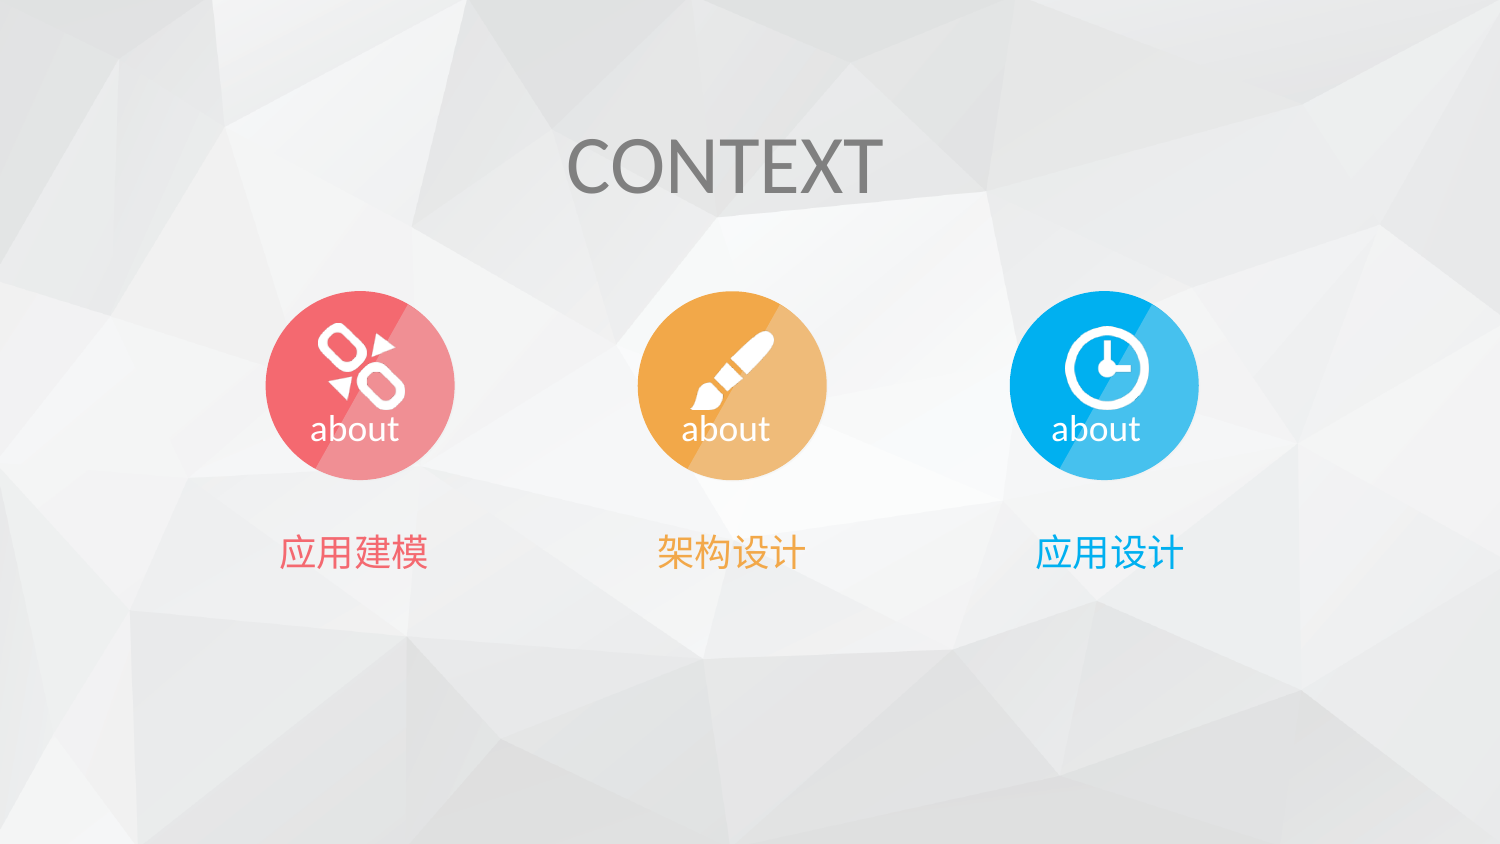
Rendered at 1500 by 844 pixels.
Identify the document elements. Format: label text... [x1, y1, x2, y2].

text_box 应用设计 [986, 521, 1235, 582]
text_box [265, 290, 455, 505]
text_box CONTEXT [552, 102, 917, 218]
text_box 应用建模 [230, 521, 479, 582]
picture [0, 0, 1500, 844]
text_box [637, 290, 827, 505]
text_box 架构设计 [608, 521, 857, 582]
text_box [1009, 290, 1199, 505]
